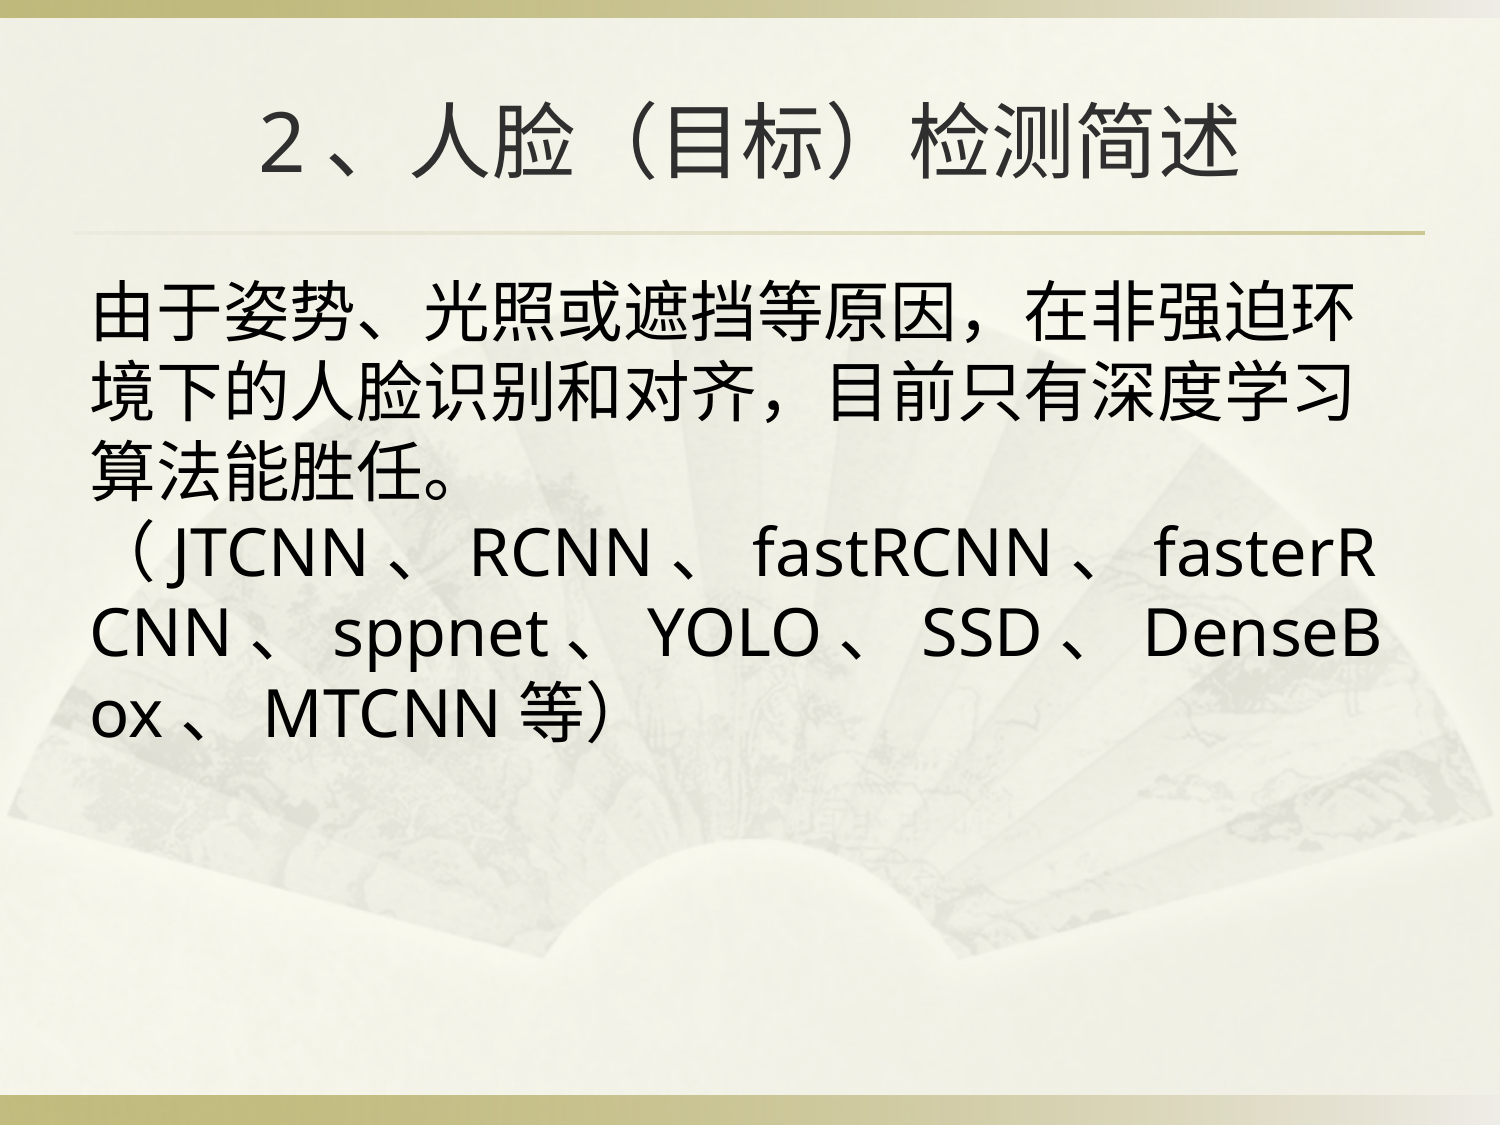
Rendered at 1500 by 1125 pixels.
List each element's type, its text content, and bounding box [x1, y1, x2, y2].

title 2、人脸（目标）检测简述 [75, 45, 1425, 233]
list 由于姿势、光照或遮挡等原因，在非强迫环境下的人脸识别和对齐，目前只有深度学习算法能胜任。（JTCNN、RCNN、fastRCNN、fasterRCNN、sppnet、YOLO、SSD、DenseBox、MTCNN等） [75, 262, 1425, 1032]
